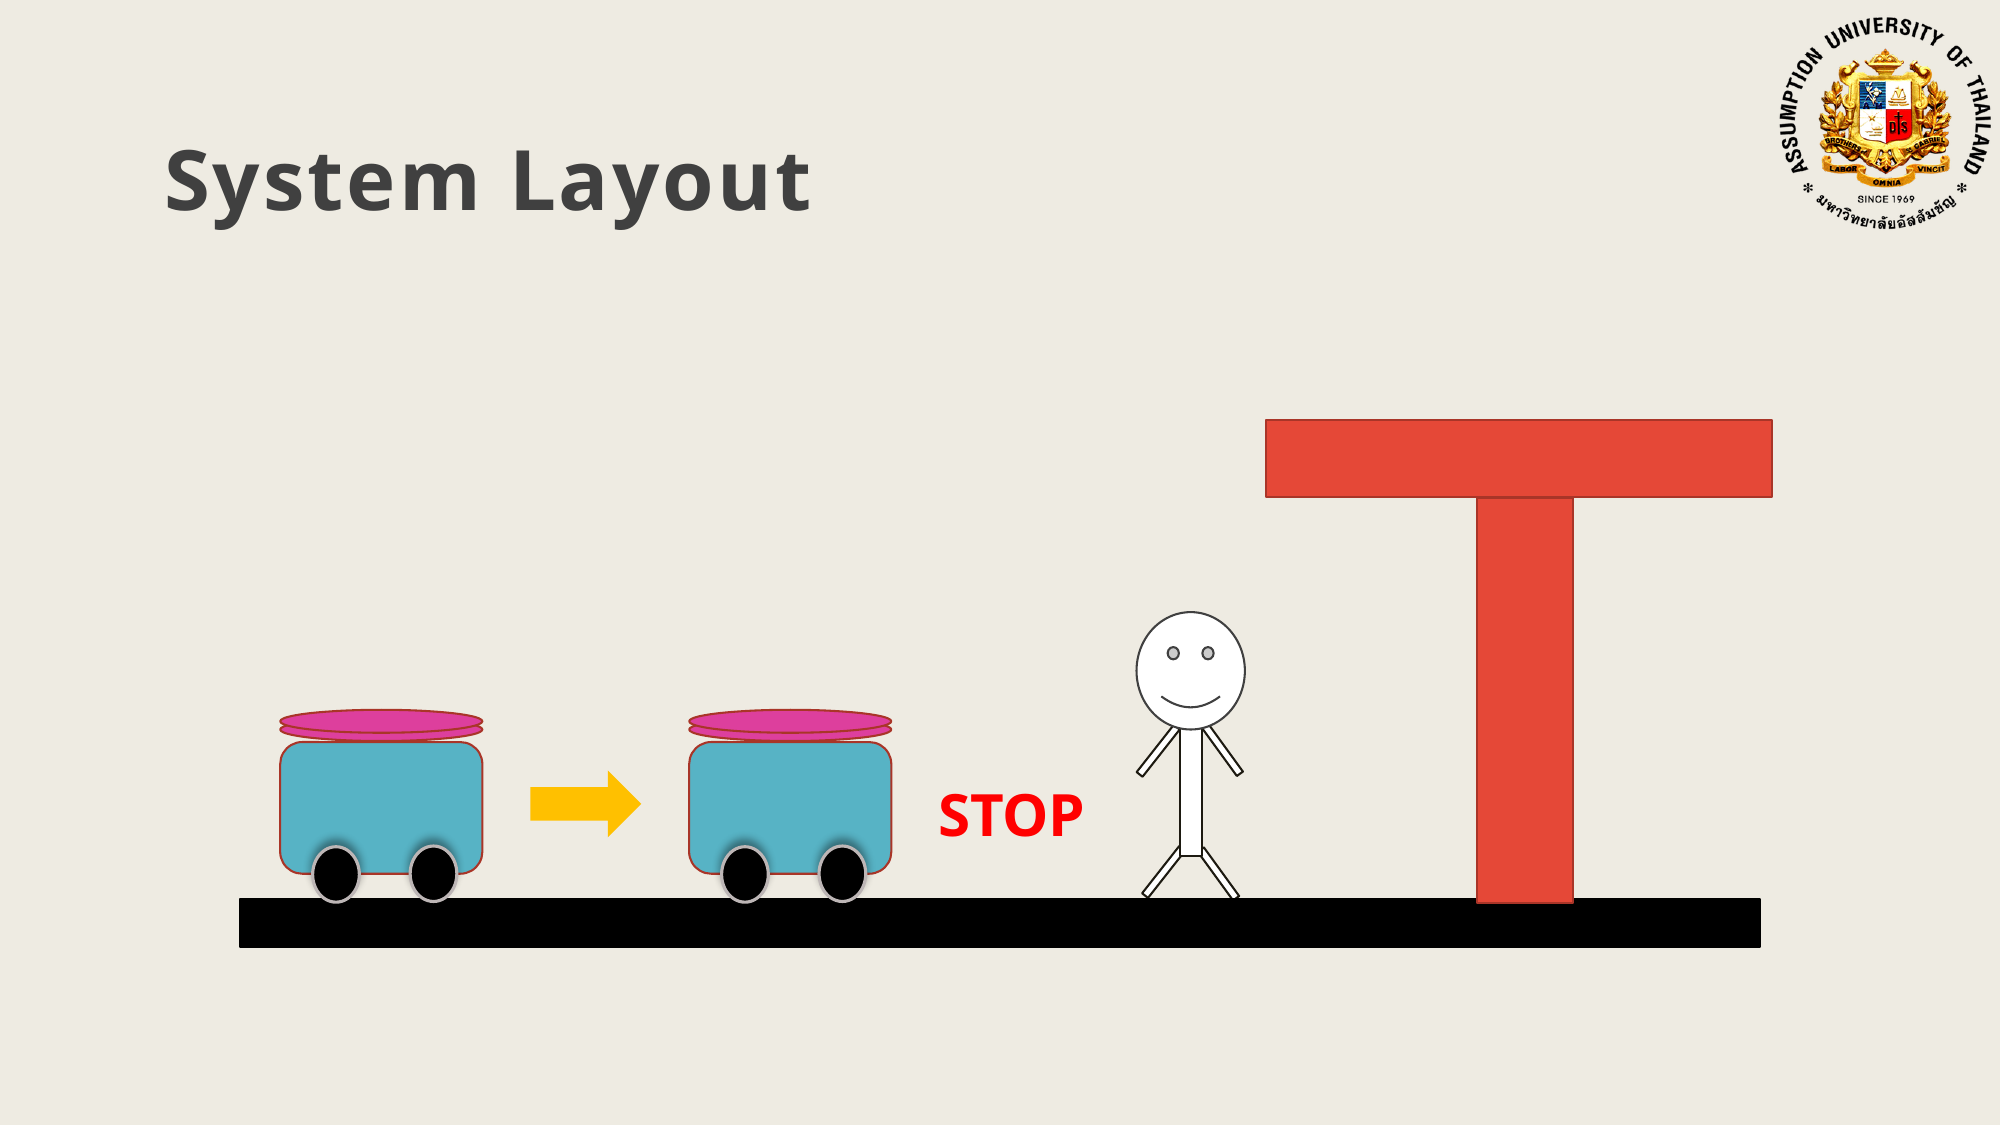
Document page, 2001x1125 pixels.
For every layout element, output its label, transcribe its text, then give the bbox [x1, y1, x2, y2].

text_box [239, 898, 1761, 948]
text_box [688, 709, 892, 903]
text_box System Layout [0, 33, 978, 242]
text_box [1203, 727, 1244, 777]
text_box [1200, 846, 1241, 898]
picture [1763, 0, 2000, 240]
text_box [1135, 727, 1179, 778]
text_box [1179, 730, 1203, 857]
text_box [1476, 497, 1574, 904]
text_box [1141, 845, 1182, 898]
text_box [279, 709, 483, 903]
text_box [529, 769, 643, 839]
text_box STOP [923, 770, 1101, 856]
text_box [1265, 419, 1773, 498]
text_box [1135, 611, 1246, 731]
